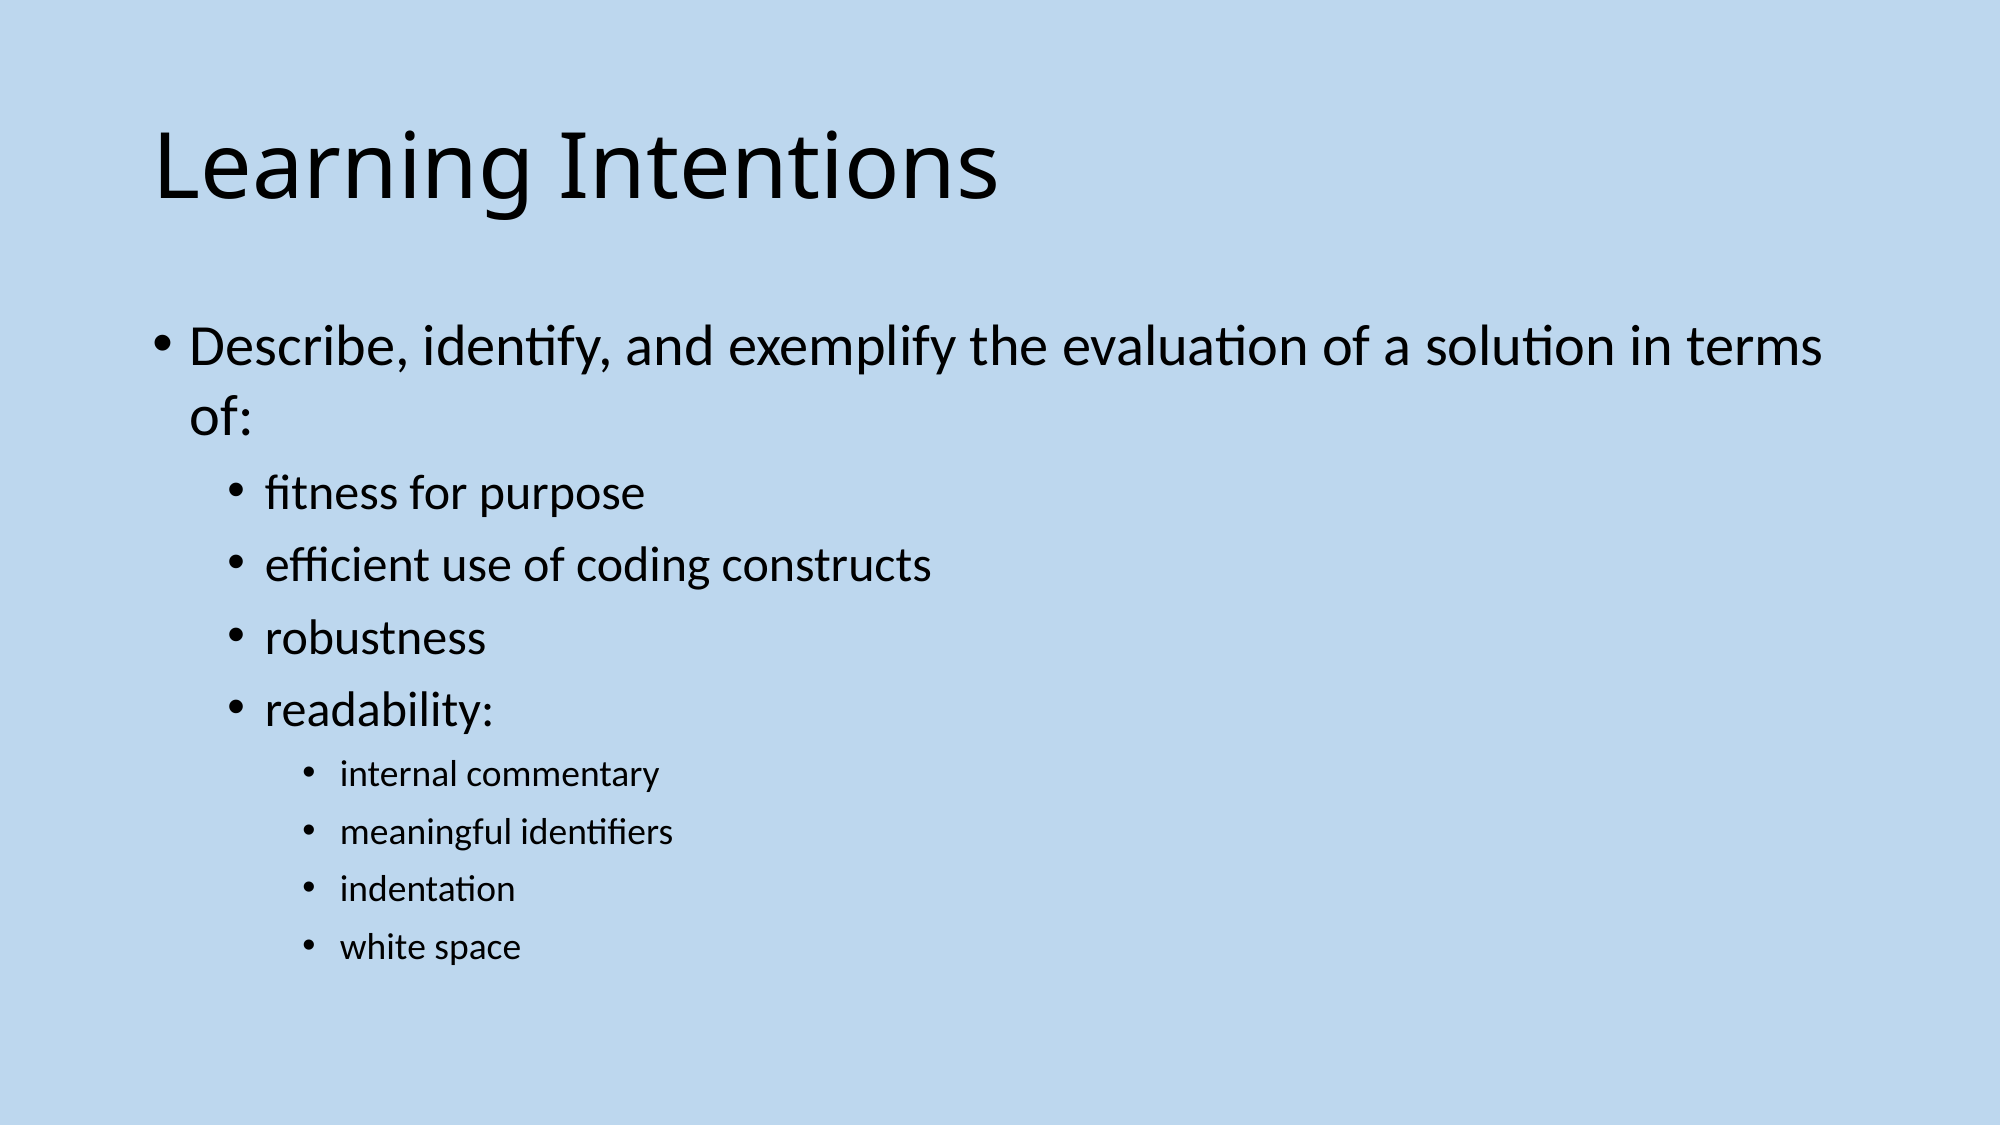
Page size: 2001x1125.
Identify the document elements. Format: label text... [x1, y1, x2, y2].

title Learning Intentions [137, 59, 1863, 278]
list Describe, identify, and exemplify the evaluation of a solution in terms of: fitness for purpose efficient use of coding constructs robustness readability: internal commentary meaningful identifiers indentation white space [137, 299, 1863, 1014]
